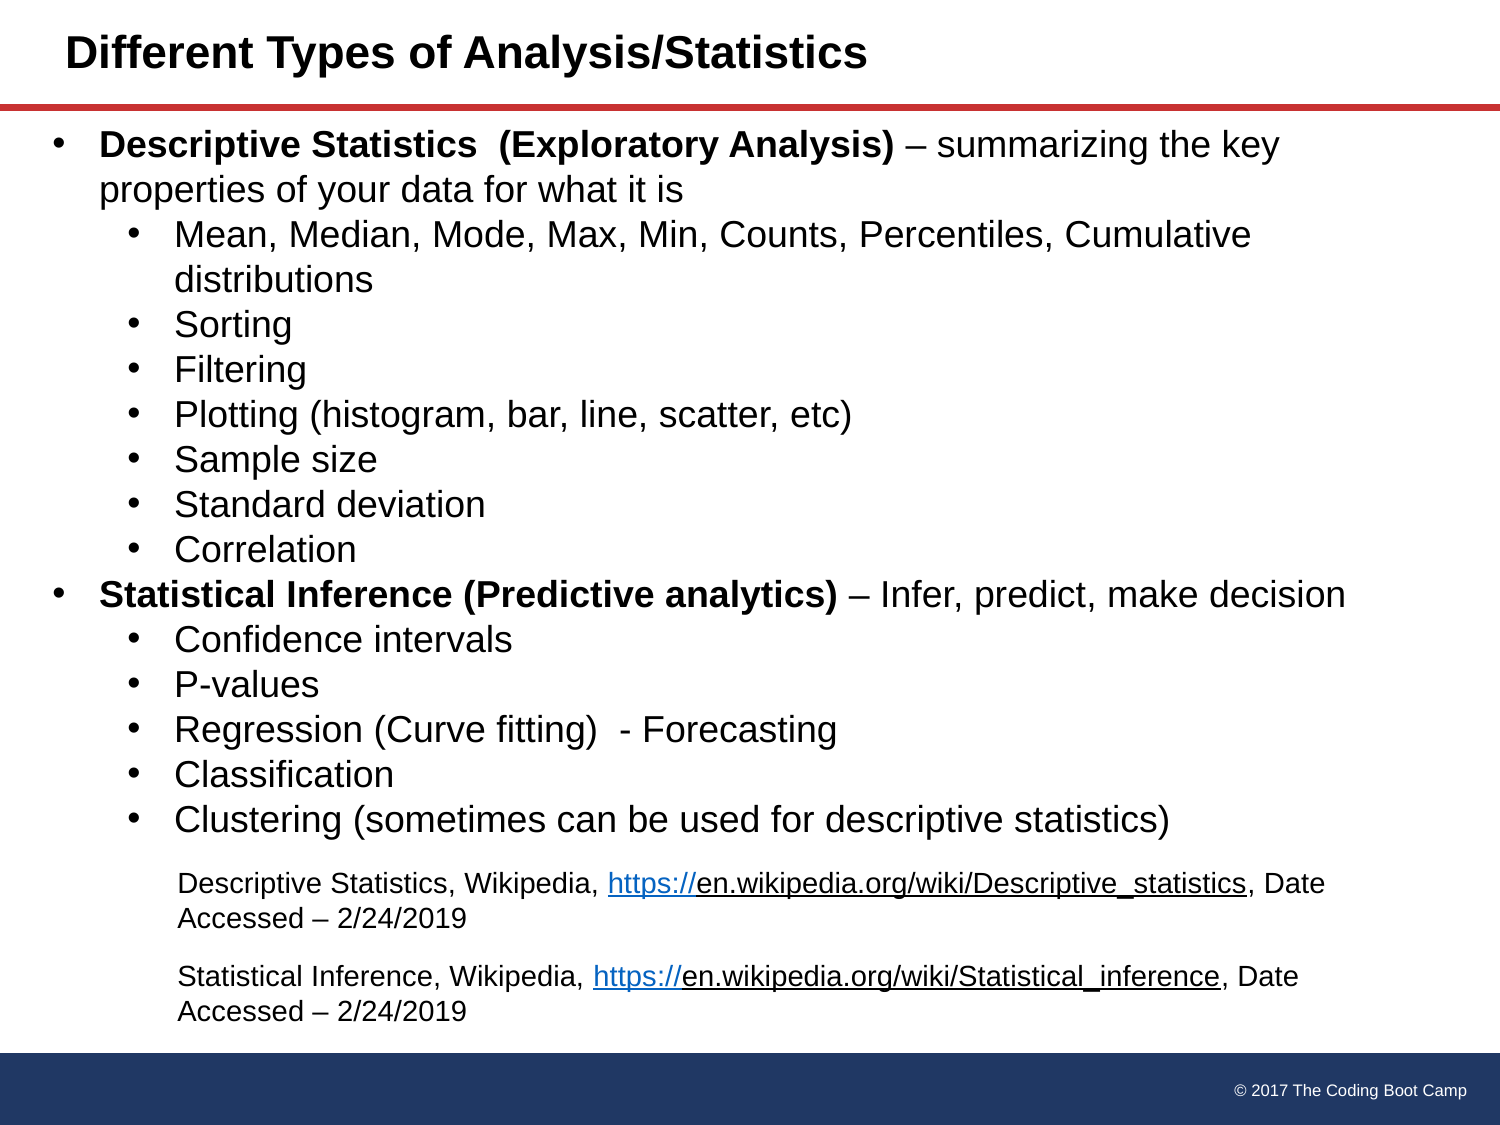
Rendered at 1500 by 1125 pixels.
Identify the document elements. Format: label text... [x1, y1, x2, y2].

text_box Descriptive Statistics, Wikipedia, https://en.wikipedia.org/wiki/Descriptive_statistics, Date Accessed – 2/24/2019 [162, 857, 1425, 942]
text_box Descriptive Statistics (Exploratory Analysis) – summarizing the key properties of your data for what it is Mean, Median, Mode, Max, Min, Counts, Percentiles, Cumulative distributions Sorting Filtering Plotting (histogram, bar, line, scatter, etc) Sample size Standard deviation Correlation Statistical Inference (Predictive analytics) – Infer, predict, make decision Confidence intervals P-values Regression (Curve fitting) - Forecasting Classification Clustering (sometimes can be used for descriptive statistics) [37, 112, 1450, 893]
text_box Statistical Inference, Wikipedia, https://en.wikipedia.org/wiki/Statistical_inference, Date Accessed – 2/24/2019 [162, 949, 1338, 1035]
title Different Types of Analysis/Statistics [50, 0, 948, 108]
